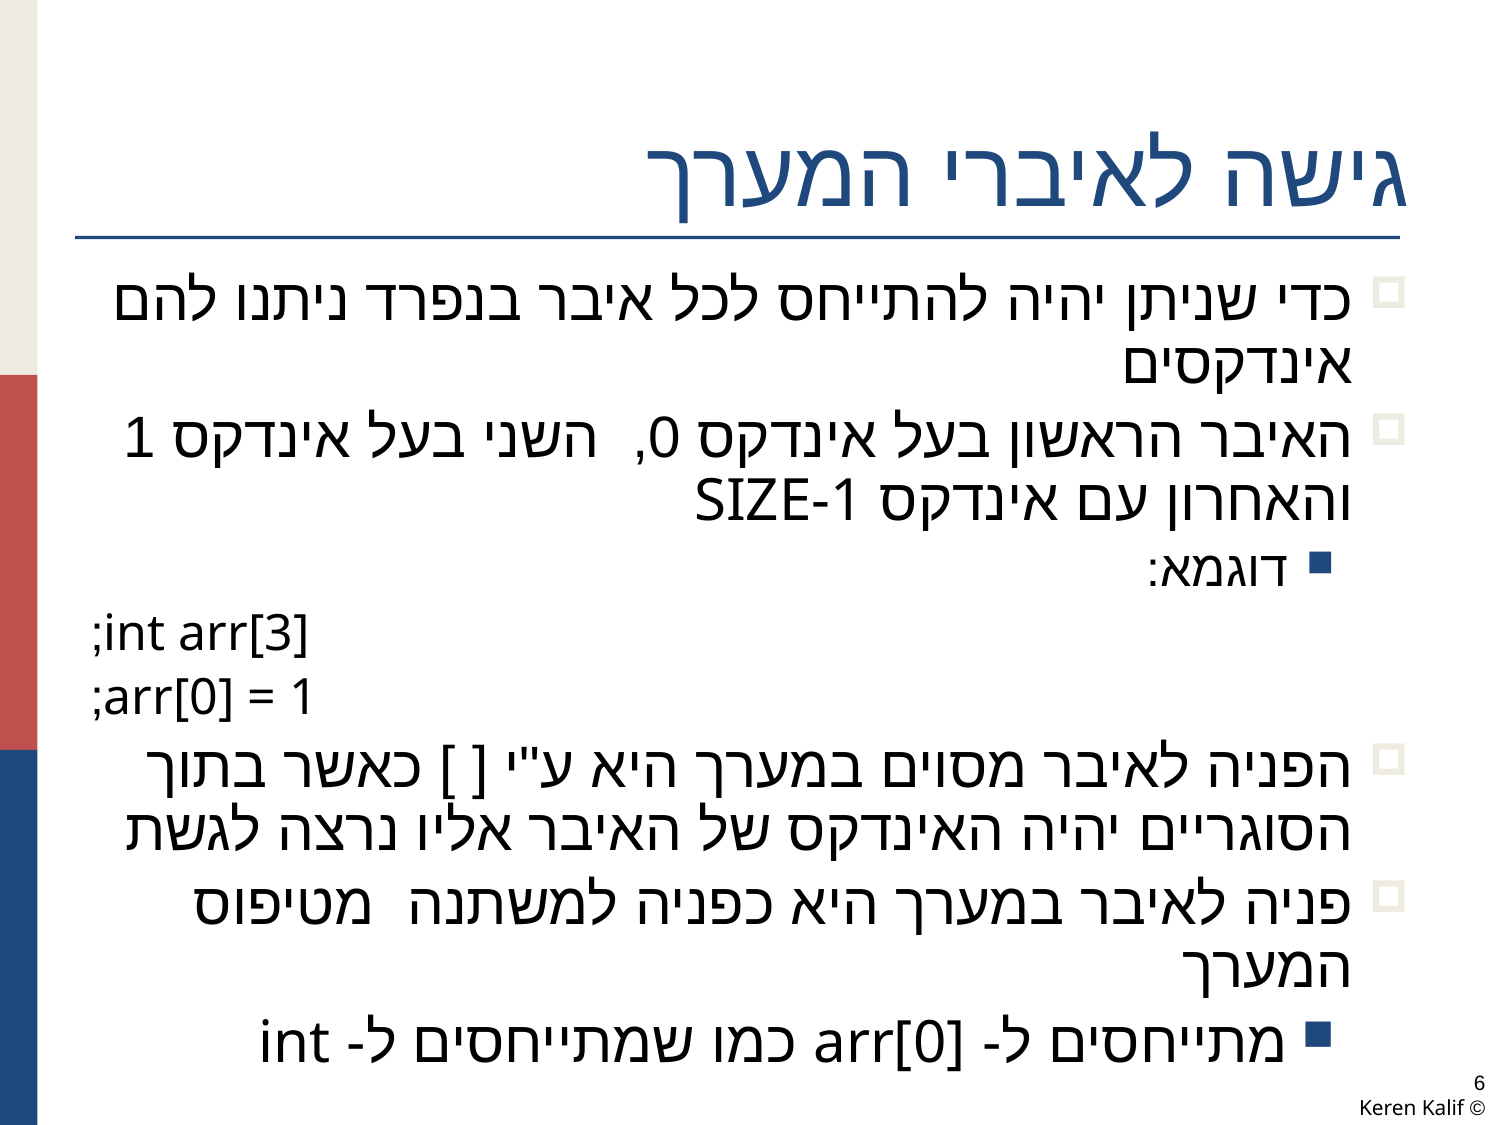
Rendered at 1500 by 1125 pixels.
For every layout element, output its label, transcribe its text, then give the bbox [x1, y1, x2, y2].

list כדי שניתן יהיה להתייחס לכל איבר בנפרד ניתנו להם אינדקסים האיבר הראשון בעל אינדקס 0, השני בעל אינדקס 1 והאחרון עם אינדקס SIZE-1 דוגמא: int arr[3]; arr[0] = 1; הפניה לאיבר מסוים במערך היא ע"י [ ] כאשר בתוך הסוגריים יהיה האינדקס של האיבר אליו נרצה לגשת פניה לאיבר במערך היא כפניה למשתנה מטיפוס המערך מתייחסים ל- arr[0] כמו שמתייחסים ל- int [74, 262, 1426, 1076]
title גישה לאיברי המערך [74, 45, 1426, 233]
text_box 6 © Keren Kalif [1149, 1037, 1500, 1113]
